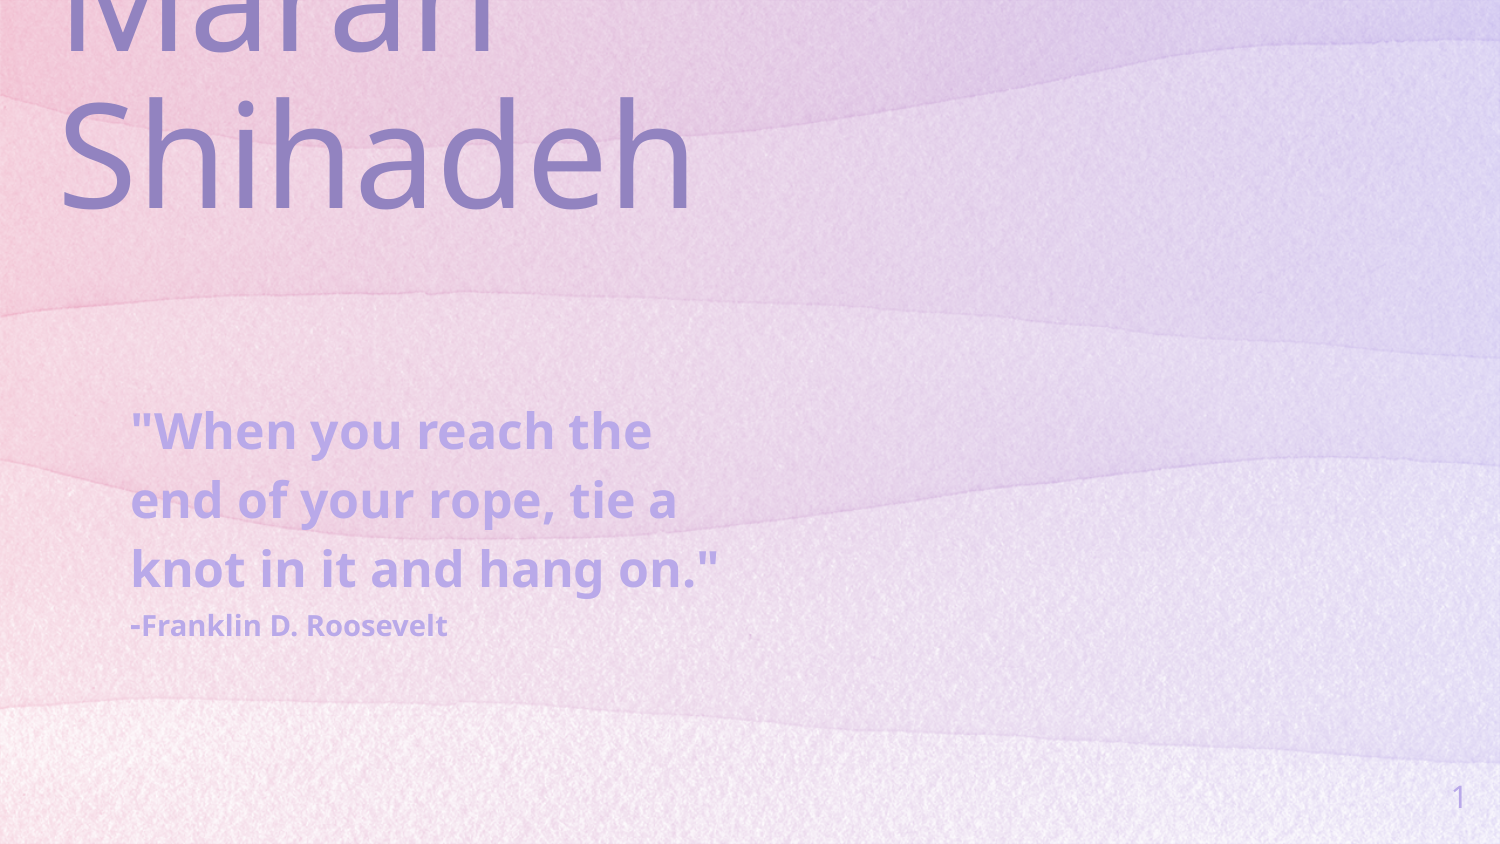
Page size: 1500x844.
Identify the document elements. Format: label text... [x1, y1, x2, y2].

slide_number 1 [1378, 766, 1469, 832]
subtitle "When you reach the end of your rope, tie a knot in it and hang on." -Franklin D. Roosevelt [130, 390, 727, 720]
picture [0, 0, 1500, 844]
title Marah Shihadeh [57, 89, 1047, 241]
